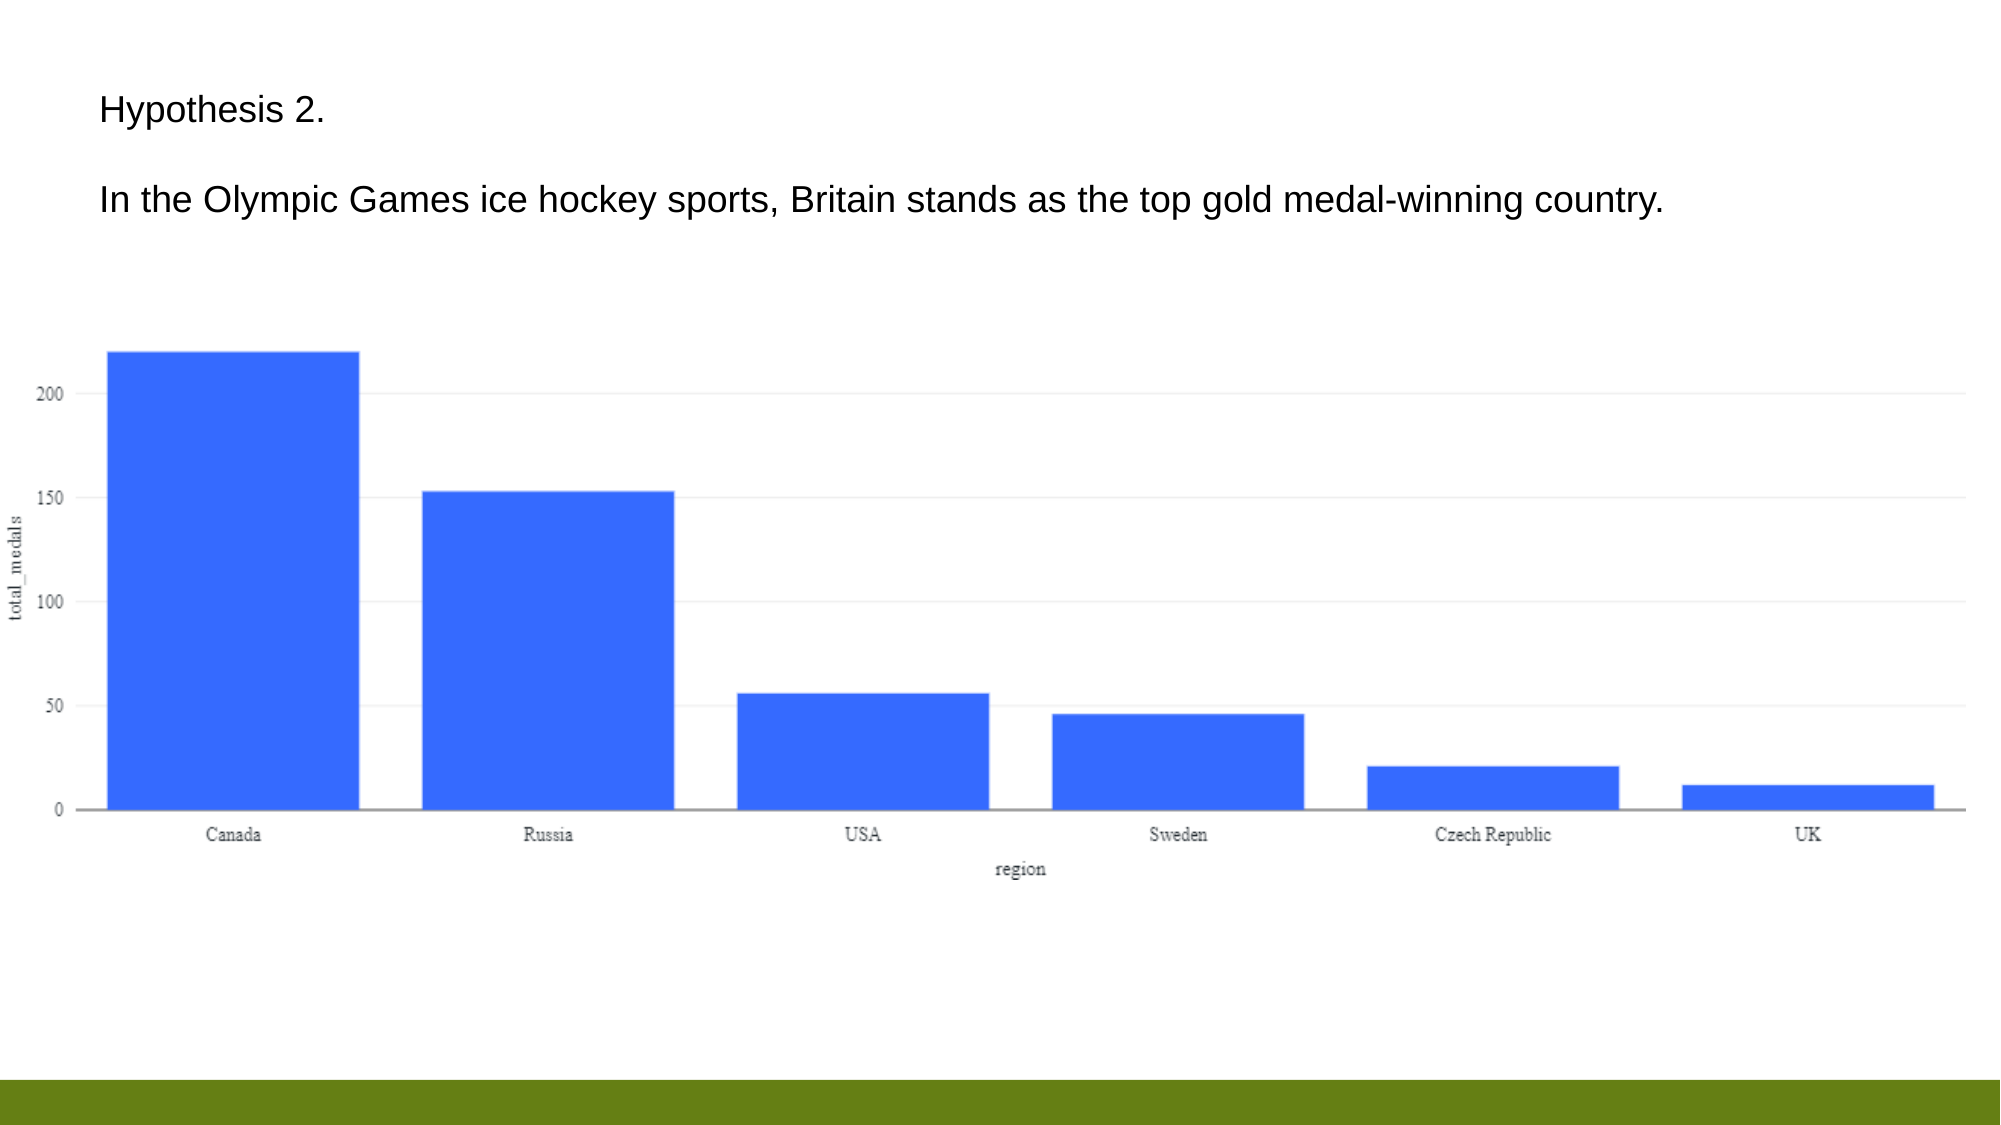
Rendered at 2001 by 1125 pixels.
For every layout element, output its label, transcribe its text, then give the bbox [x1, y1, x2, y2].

picture [0, 297, 1966, 881]
text_box Hypothesis 2. In the Olympic Games ice hockey sports, Britain stands as the top gold medal-winning country. [84, 77, 1966, 228]
